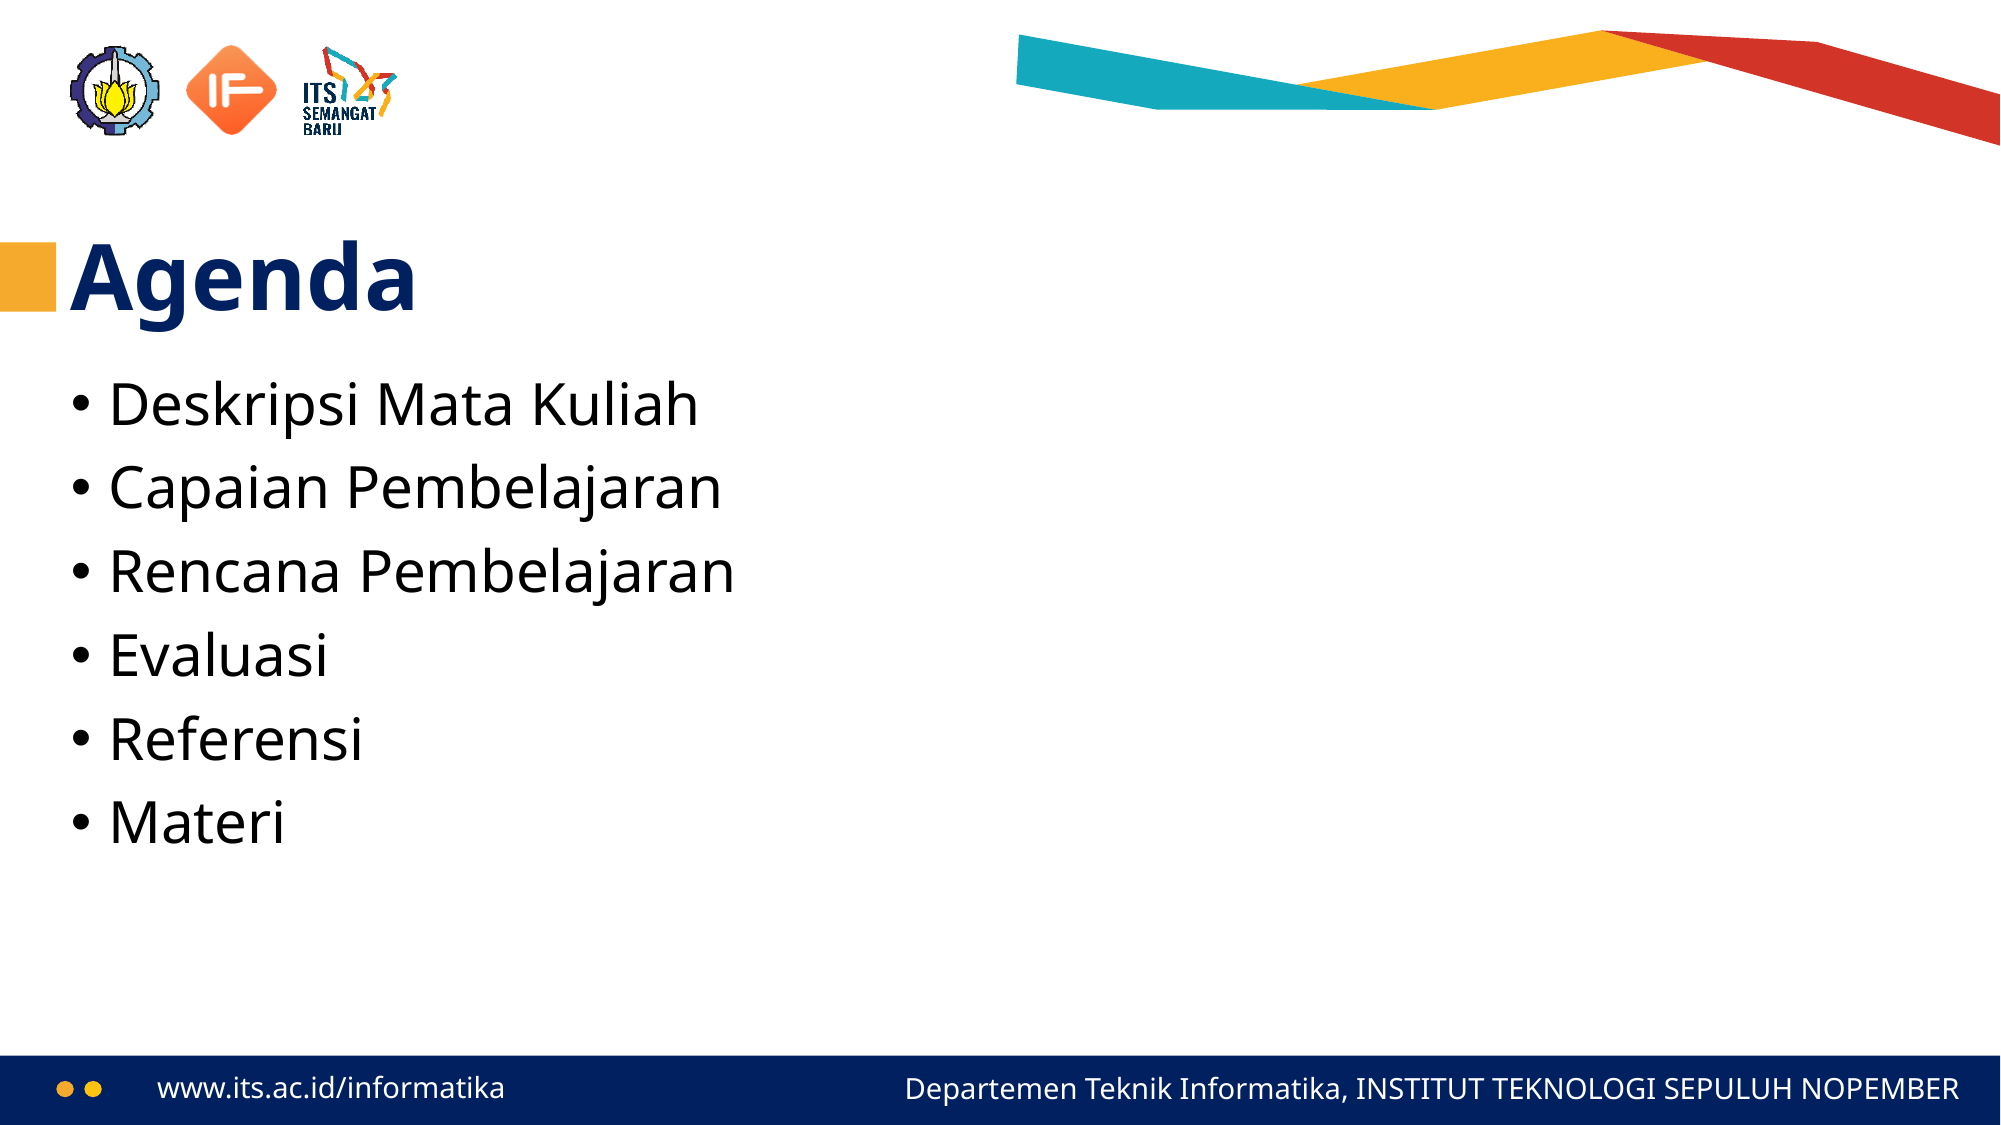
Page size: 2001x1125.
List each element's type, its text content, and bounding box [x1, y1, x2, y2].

picture [186, 45, 277, 135]
list Deskripsi Mata Kuliah Capaian Pembelajaran Rencana Pembelajaran Evaluasi Referensi Materi [55, 367, 1956, 1013]
picture [302, 45, 398, 135]
picture [69, 45, 160, 136]
title Agenda [55, 207, 1956, 338]
